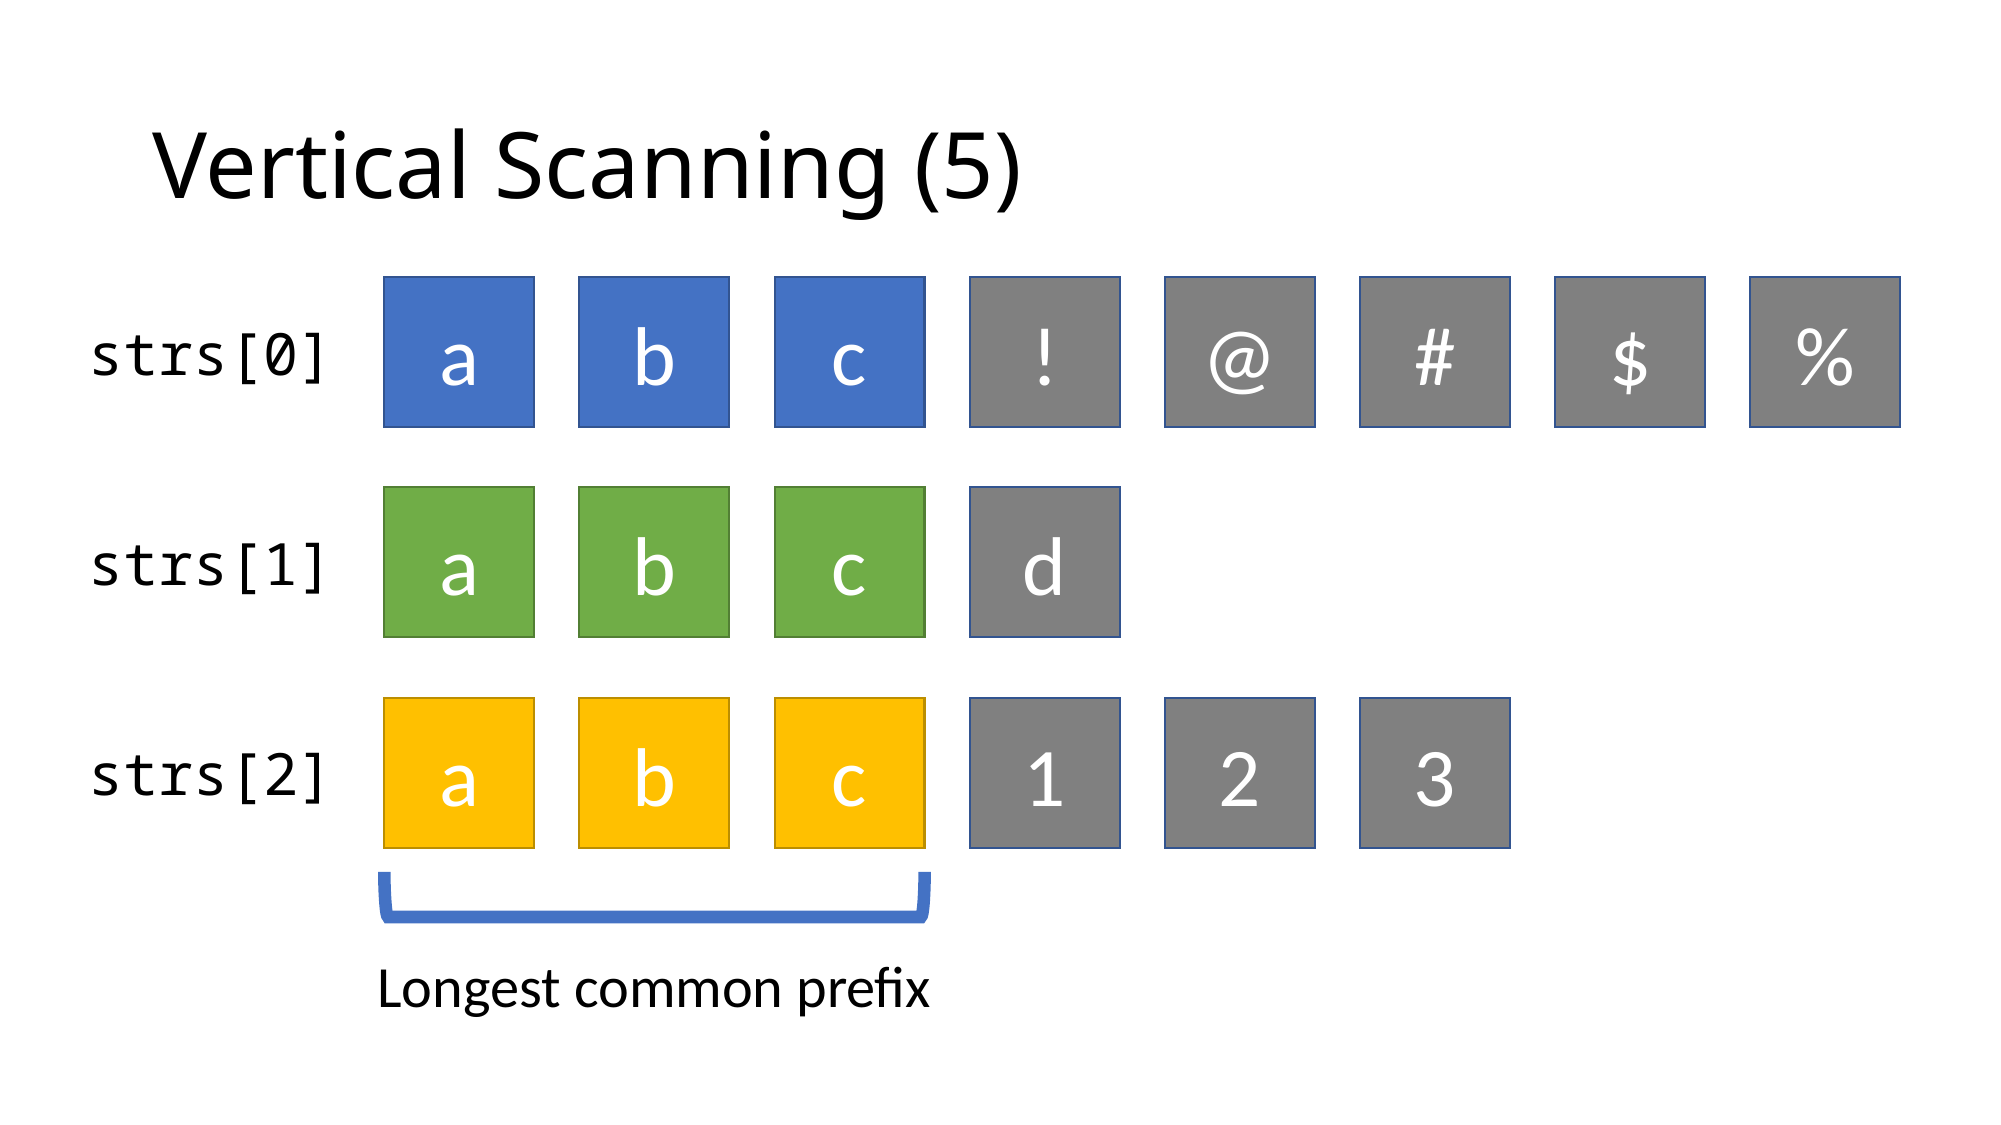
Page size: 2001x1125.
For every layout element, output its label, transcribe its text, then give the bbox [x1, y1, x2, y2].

text_box c [774, 276, 926, 428]
text_box c [774, 486, 926, 638]
text_box strs[0] [73, 309, 349, 395]
text_box [383, 871, 926, 918]
text_box 2 [1164, 697, 1316, 849]
text_box c [774, 697, 926, 849]
text_box b [578, 276, 730, 428]
text_box Longest common prefix [362, 941, 947, 1027]
text_box % [1749, 276, 1901, 428]
text_box a [383, 276, 535, 428]
text_box 1 [969, 697, 1121, 849]
text_box # [1359, 276, 1511, 428]
text_box d [969, 486, 1121, 638]
text_box strs[1] [73, 519, 349, 605]
text_box 3 [1359, 697, 1511, 849]
text_box $ [1554, 276, 1706, 428]
title Vertical Scanning (5) [137, 59, 1863, 278]
text_box a [383, 486, 535, 638]
text_box @ [1164, 276, 1316, 428]
text_box strs[2] [73, 729, 349, 815]
text_box a [383, 697, 535, 849]
text_box ! [969, 276, 1121, 428]
text_box b [578, 697, 730, 849]
text_box b [578, 486, 730, 638]
